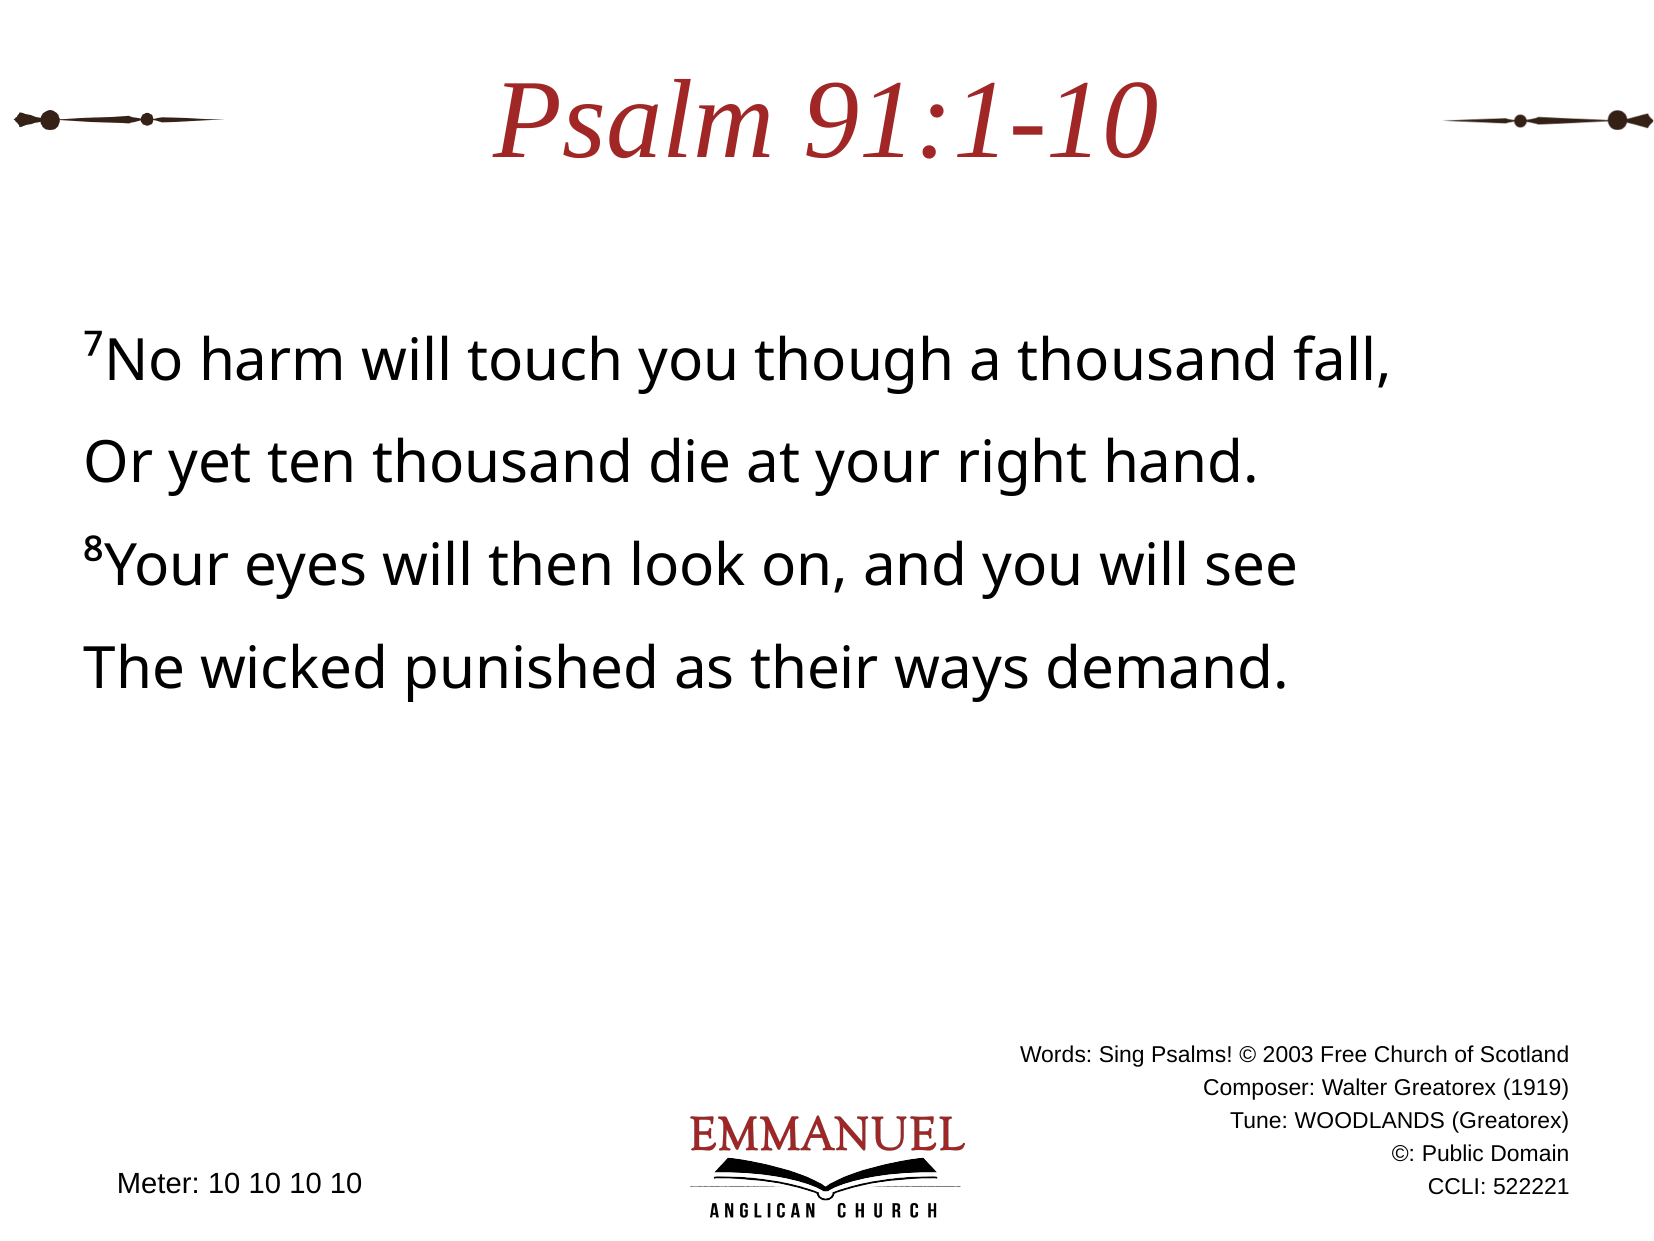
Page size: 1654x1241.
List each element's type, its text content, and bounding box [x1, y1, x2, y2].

picture [13, 110, 181, 130]
list ⁷No harm will touch you though a thousand fall, Or yet ten thousand die at your right hand. ⁸Your eyes will then look on, and you will see The wicked punished as their ways demand. [69, 304, 1571, 1064]
list Meter: 10 10 10 10 [102, 967, 461, 1208]
title Psalm 91:1-10 [181, 53, 1473, 230]
picture [1473, 111, 1654, 129]
list Words: Sing Psalms! © 2003 Free Church of Scotland Composer: Walter Greatorex (1919) Tune: WOODLANDS (Greatorex) ©: Public Domain CCLI: 522221 [987, 968, 1585, 1208]
picture [668, 1083, 985, 1241]
